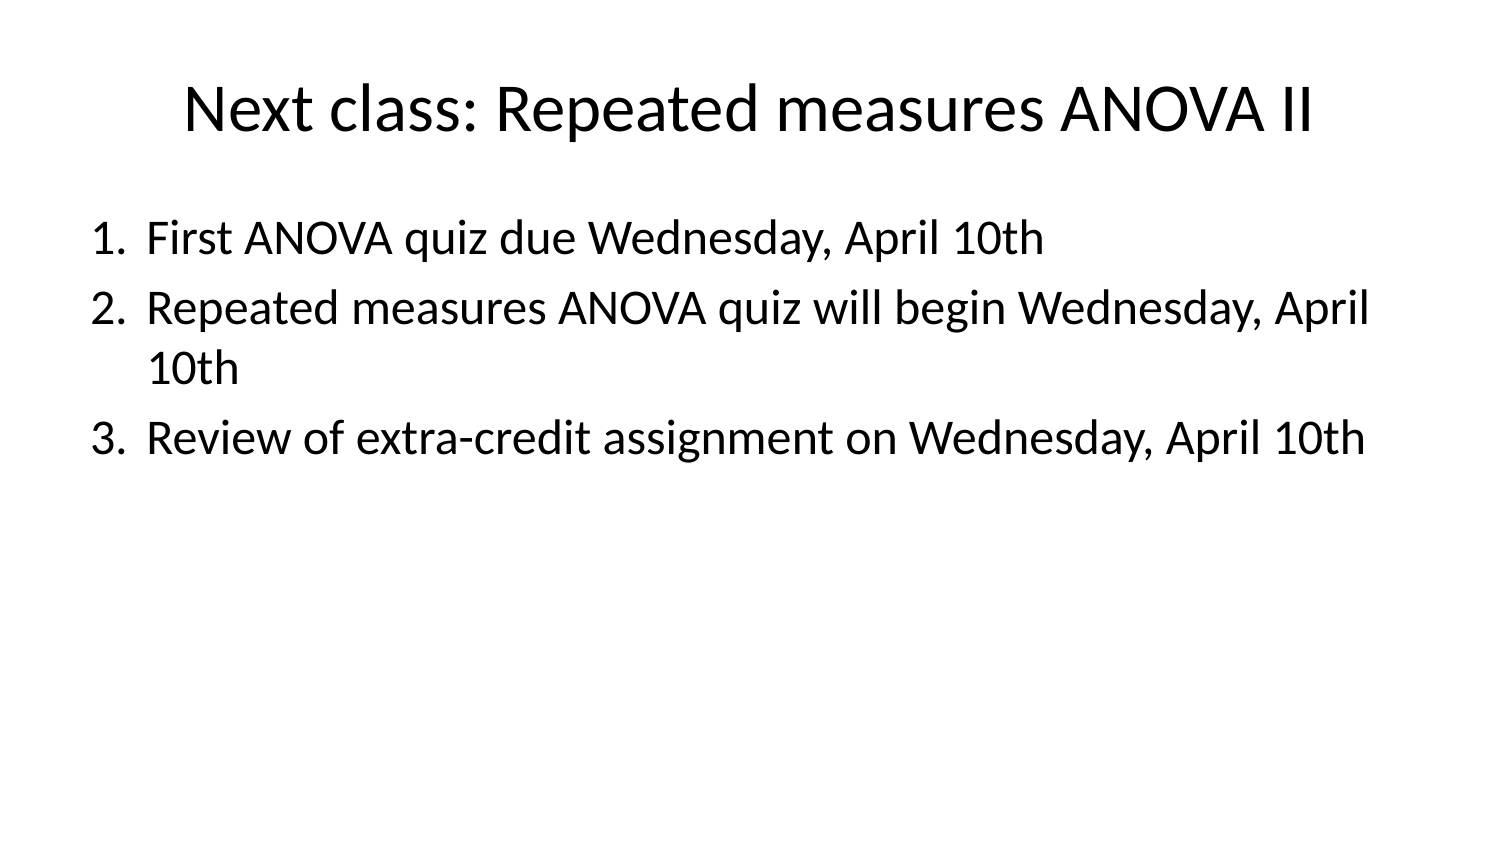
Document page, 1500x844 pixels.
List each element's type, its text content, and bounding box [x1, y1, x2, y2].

title Next class: Repeated measures ANOVA II [75, 33, 1425, 175]
list First ANOVA quiz due Wednesday, April 10th Repeated measures ANOVA quiz will begin Wednesday, April 10th Review of extra-credit assignment on Wednesday, April 10th [75, 196, 1425, 754]
